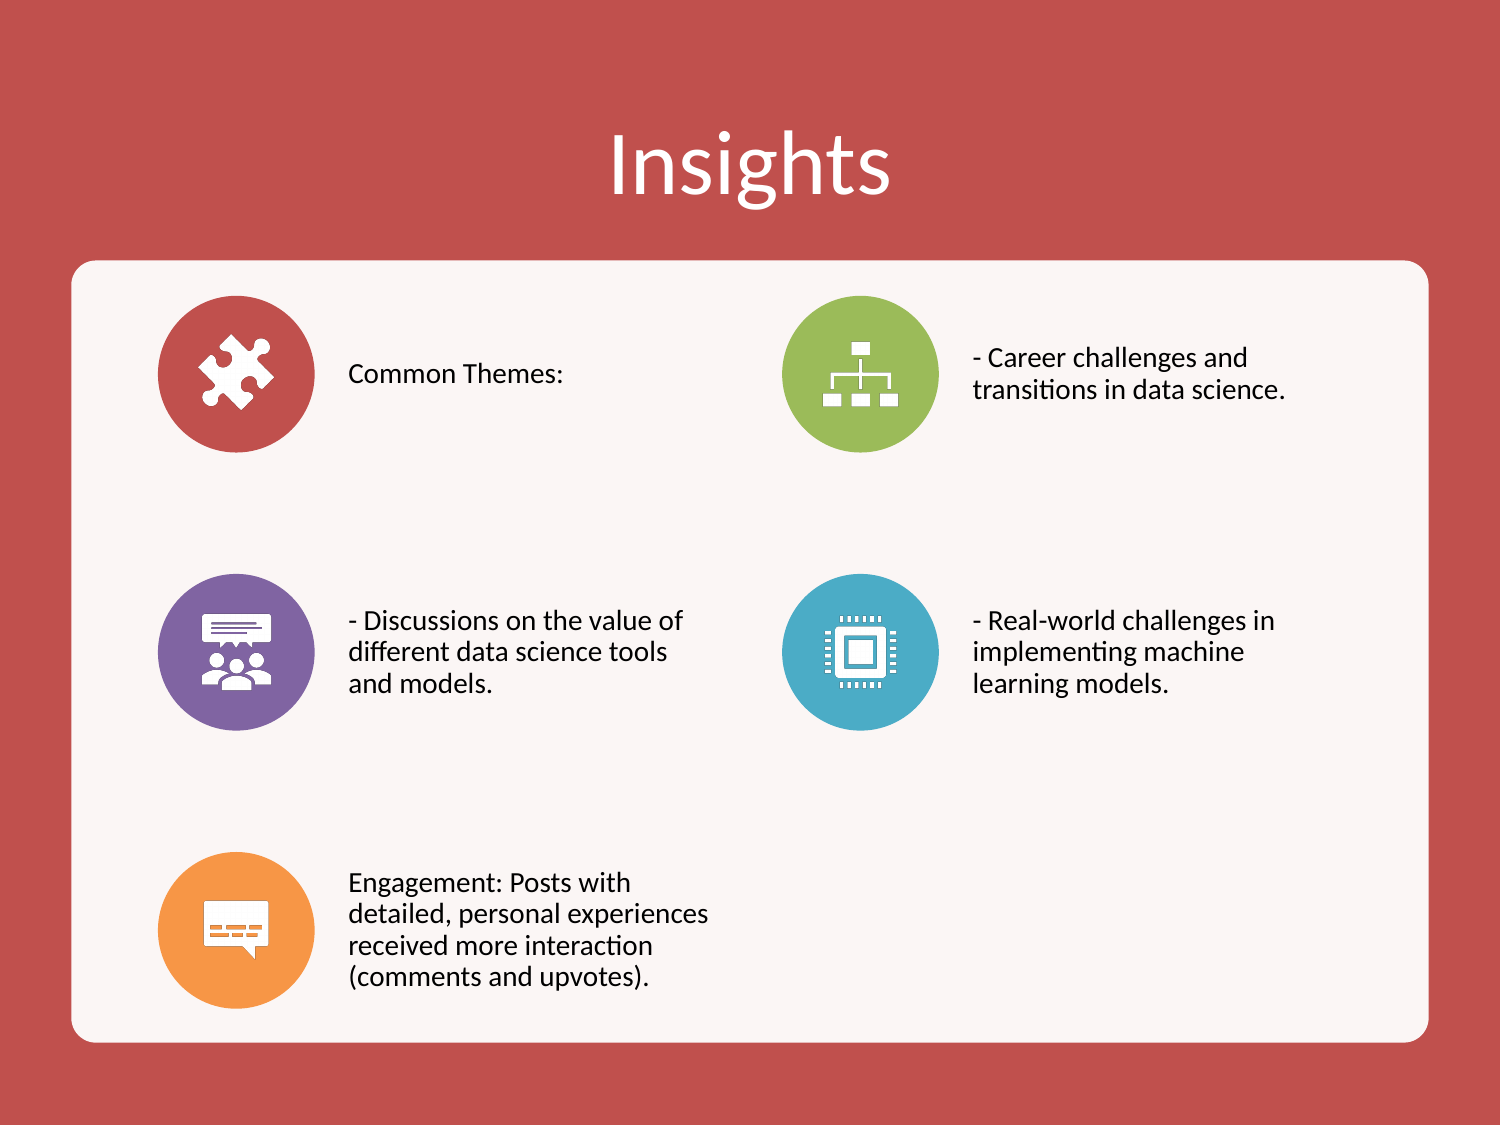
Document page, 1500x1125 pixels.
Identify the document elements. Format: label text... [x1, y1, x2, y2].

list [102, 295, 1398, 1010]
text_box [69, 258, 1431, 1045]
title Insights [103, 75, 1397, 241]
text_box [0, 0, 1500, 1125]
